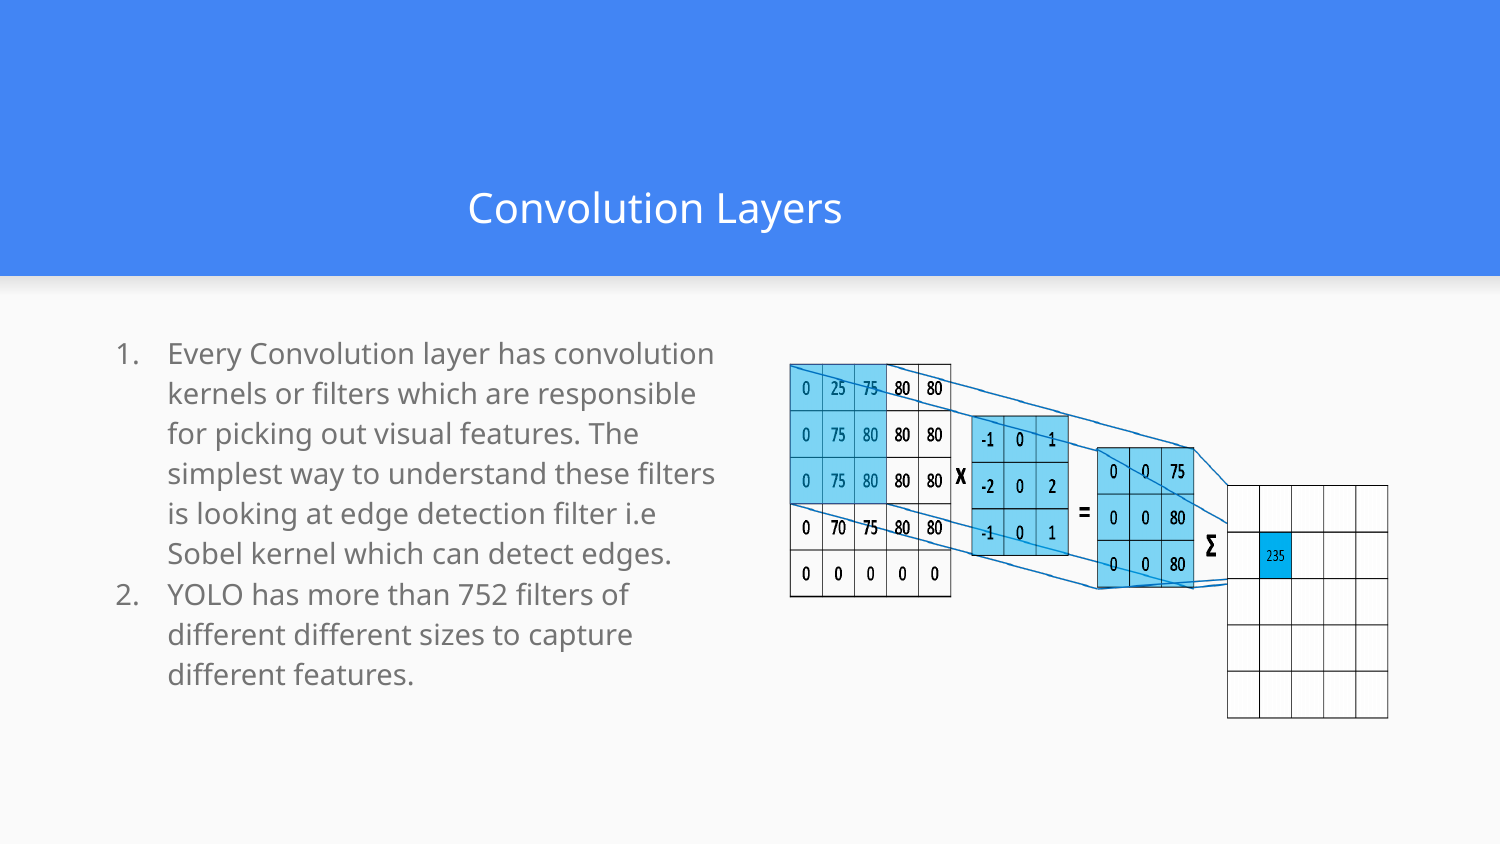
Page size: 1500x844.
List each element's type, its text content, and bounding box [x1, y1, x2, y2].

title Convolution Layers [77, 121, 1427, 248]
picture [769, 314, 1427, 760]
list Every Convolution layer has convolution kernels or filters which are responsible for picking out visual features. The simplest way to understand these filters is looking at edge detection filter i.e Sobel kernel which can detect edges. YOLO has more than 752 filters of different different sizes to capture different features. [77, 314, 734, 760]
